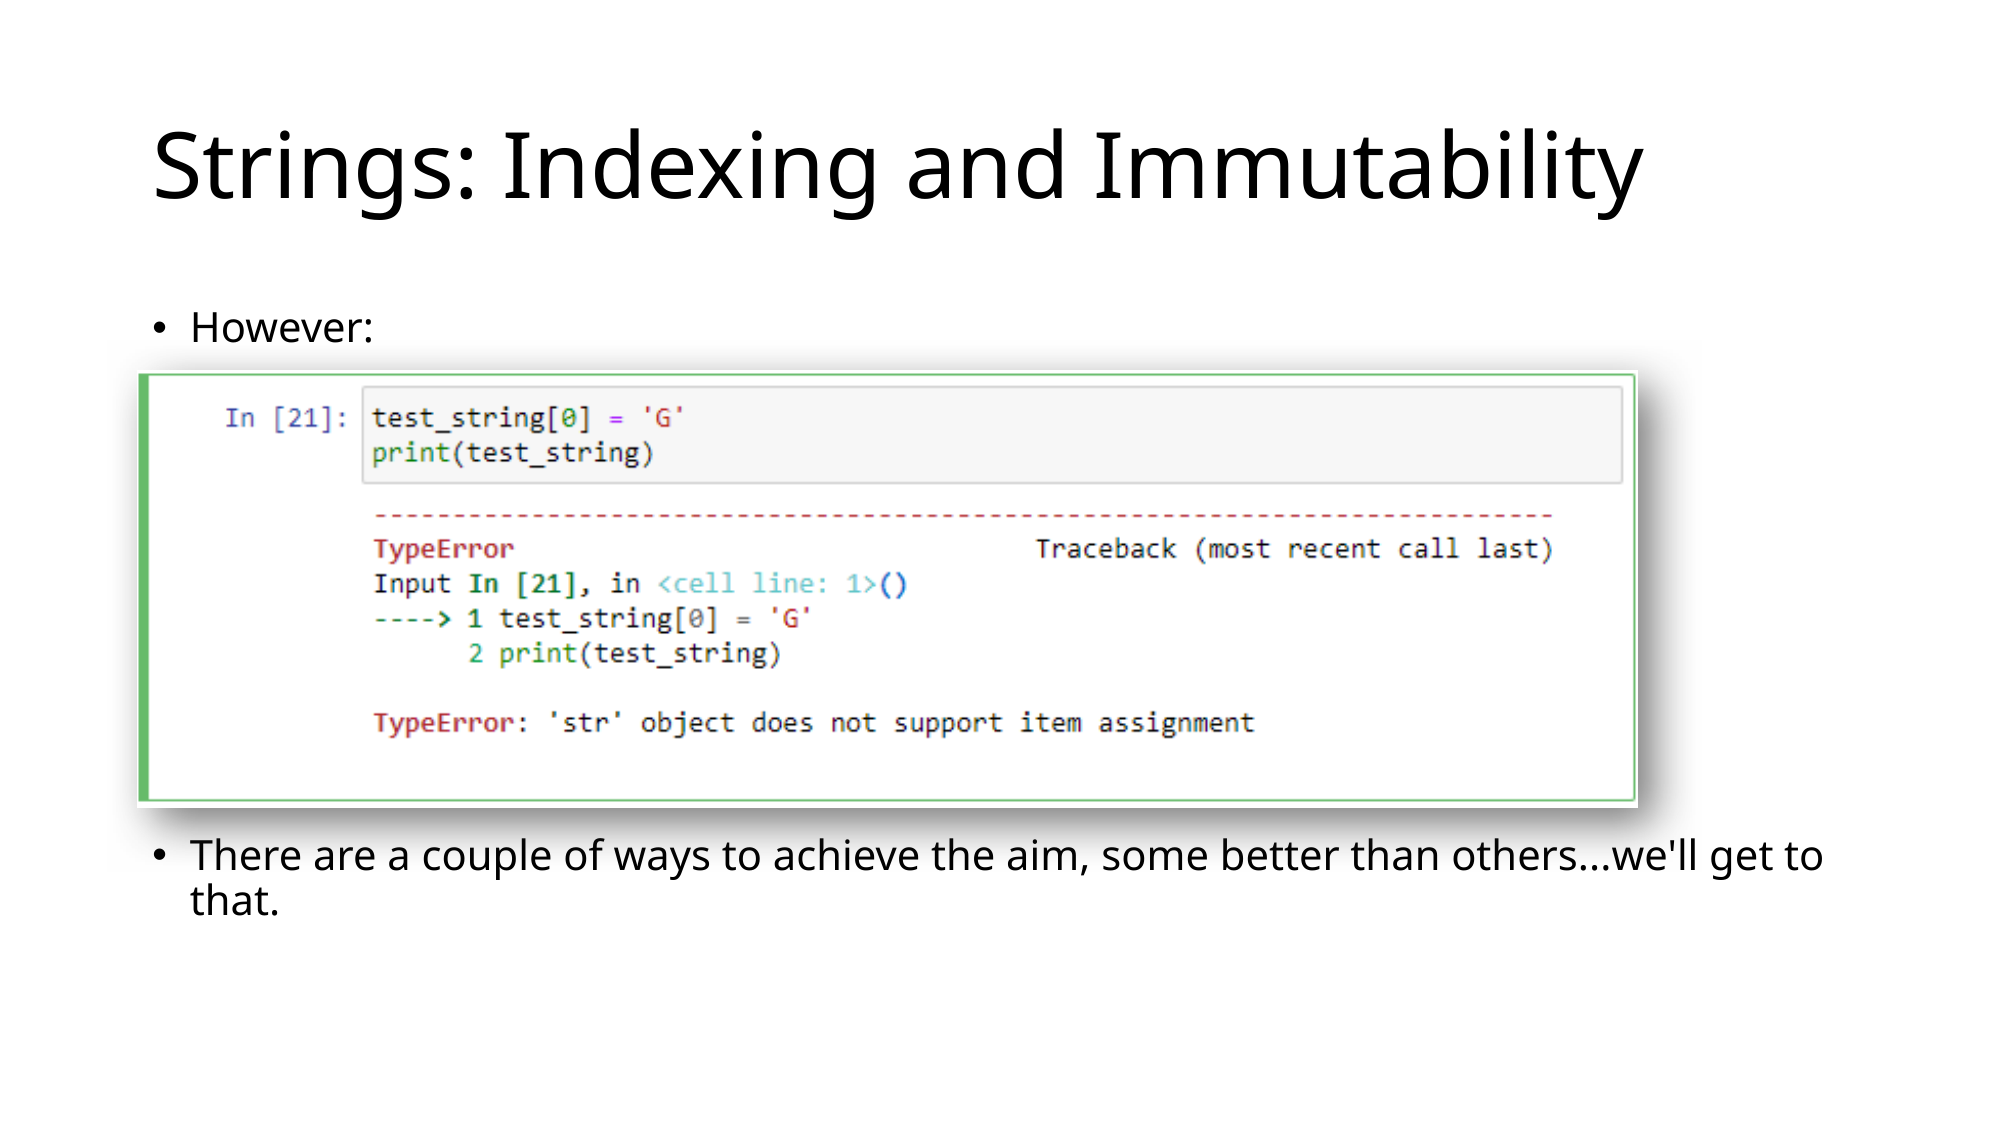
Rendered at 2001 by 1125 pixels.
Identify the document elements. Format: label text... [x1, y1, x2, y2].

title Strings: Indexing and Immutability [137, 59, 1863, 278]
picture [137, 370, 1638, 808]
list However: There are a couple of ways to achieve the aim, some better than others...we'll get to that. [137, 299, 1863, 1086]
